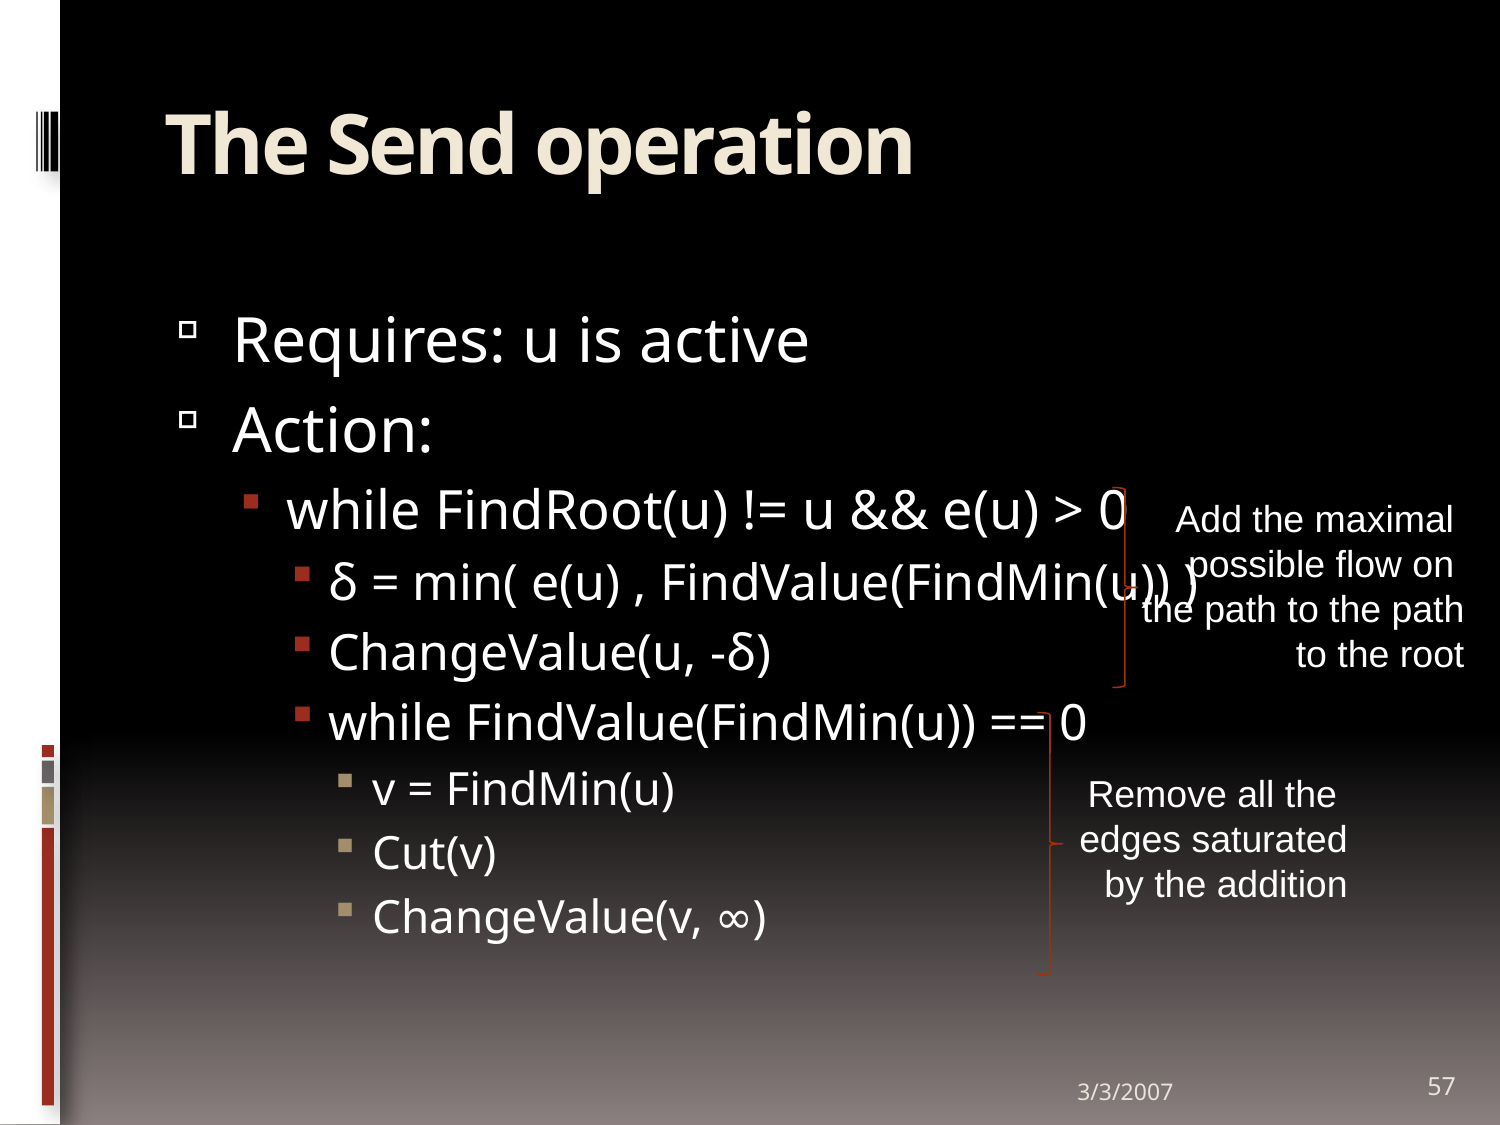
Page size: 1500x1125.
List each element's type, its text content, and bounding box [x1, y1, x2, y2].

text_box [1112, 486, 1126, 689]
title The Send operation [150, 84, 1425, 235]
text_box [1037, 711, 1064, 976]
slide_number 57 [1412, 1052, 1488, 1113]
text_box Add the maximal possible flow on the path to the path to the root [1126, 487, 1480, 683]
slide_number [1062, 1052, 1412, 1113]
text_box Remove all the edges saturated by the addition [1064, 762, 1363, 913]
list Requires: u is active Action: while FindRoot(u) != u && e(u) > 0 δ = min( e(u) , FindValue(FindMin(u)) ) ChangeValue(u, -δ) while FindValue(FindMin(u)) == 0 v = FindMin(u) Cut(v) ChangeValue(v, ∞) [150, 292, 1425, 1043]
